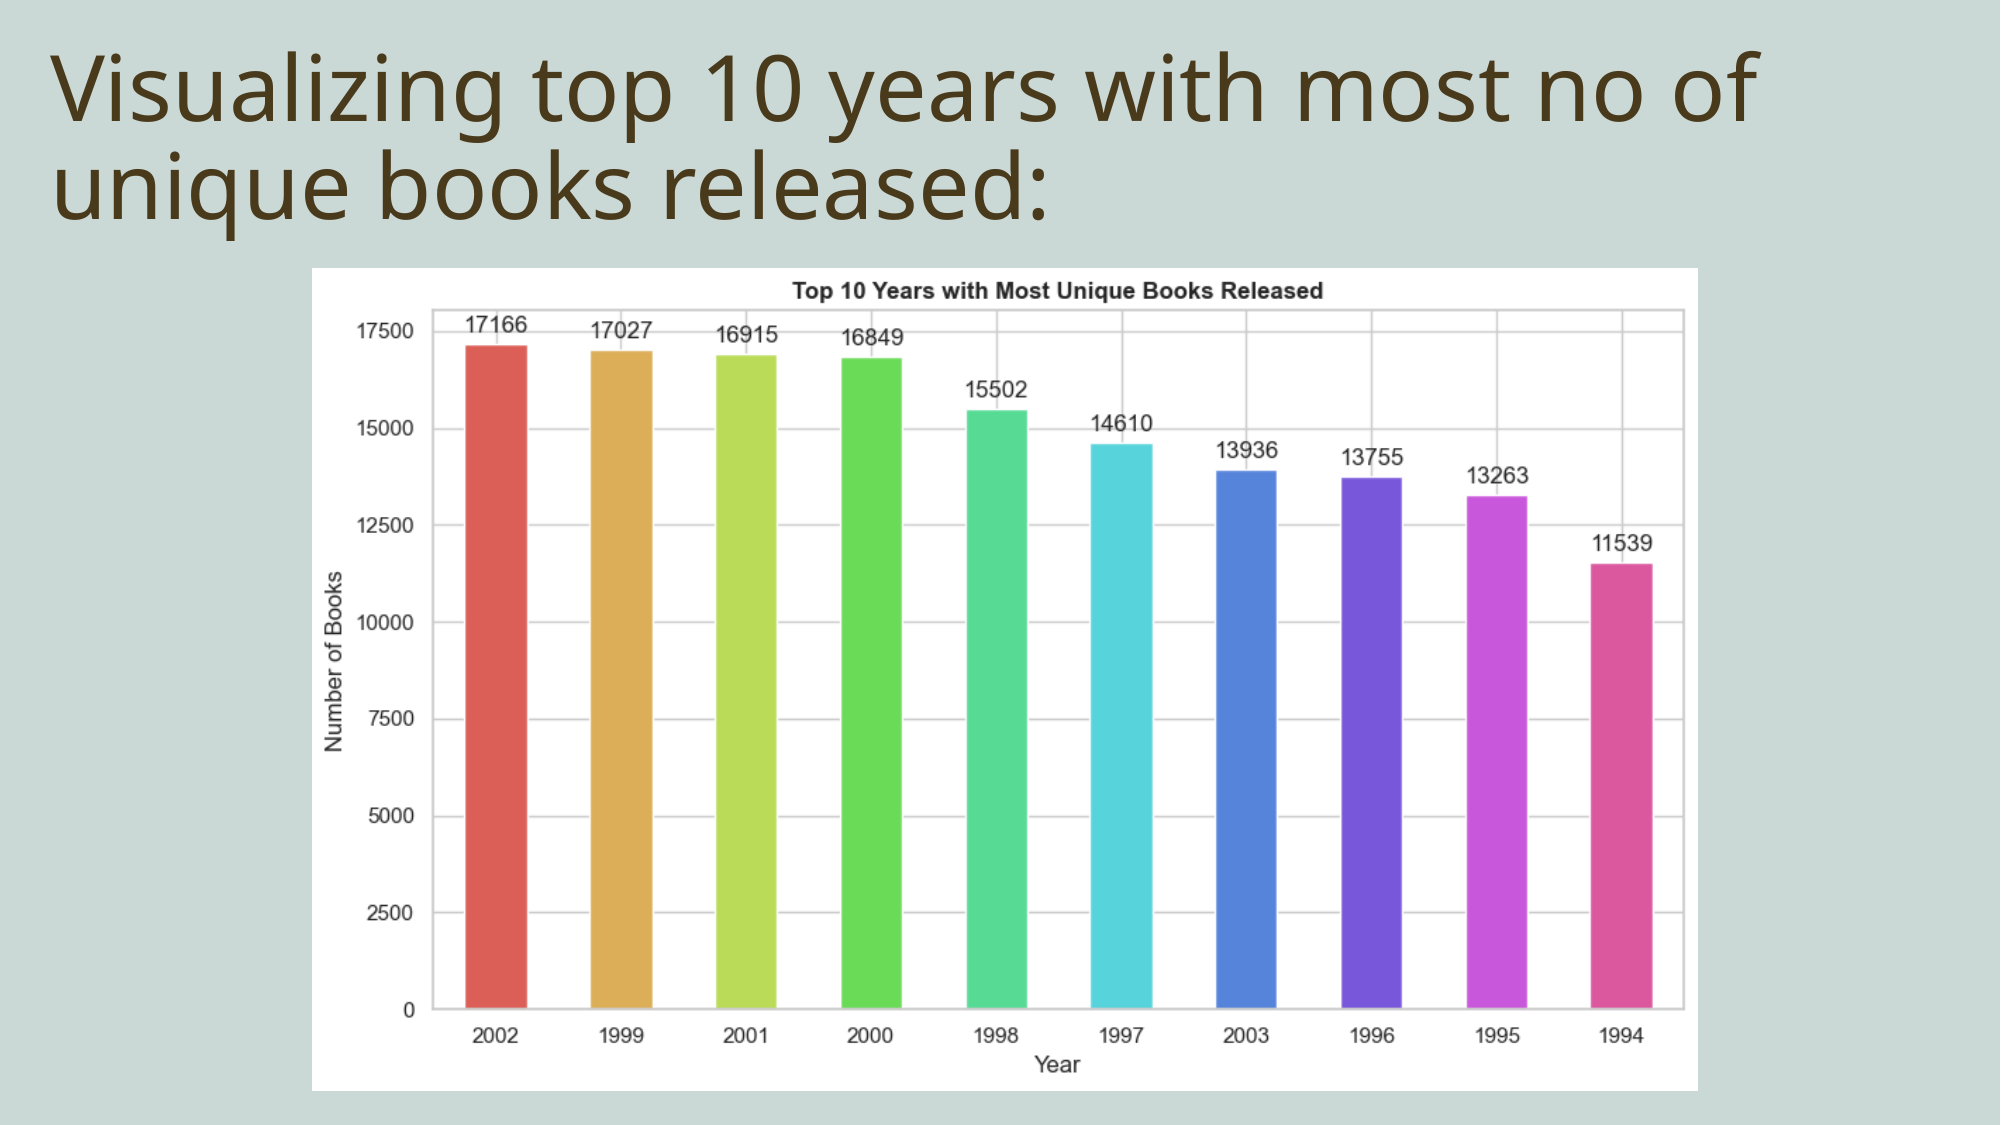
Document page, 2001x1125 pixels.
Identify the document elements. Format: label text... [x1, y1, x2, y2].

text_box Visualizing top 10 years with most no of unique books released: [35, 34, 1960, 238]
picture [312, 268, 1698, 1091]
